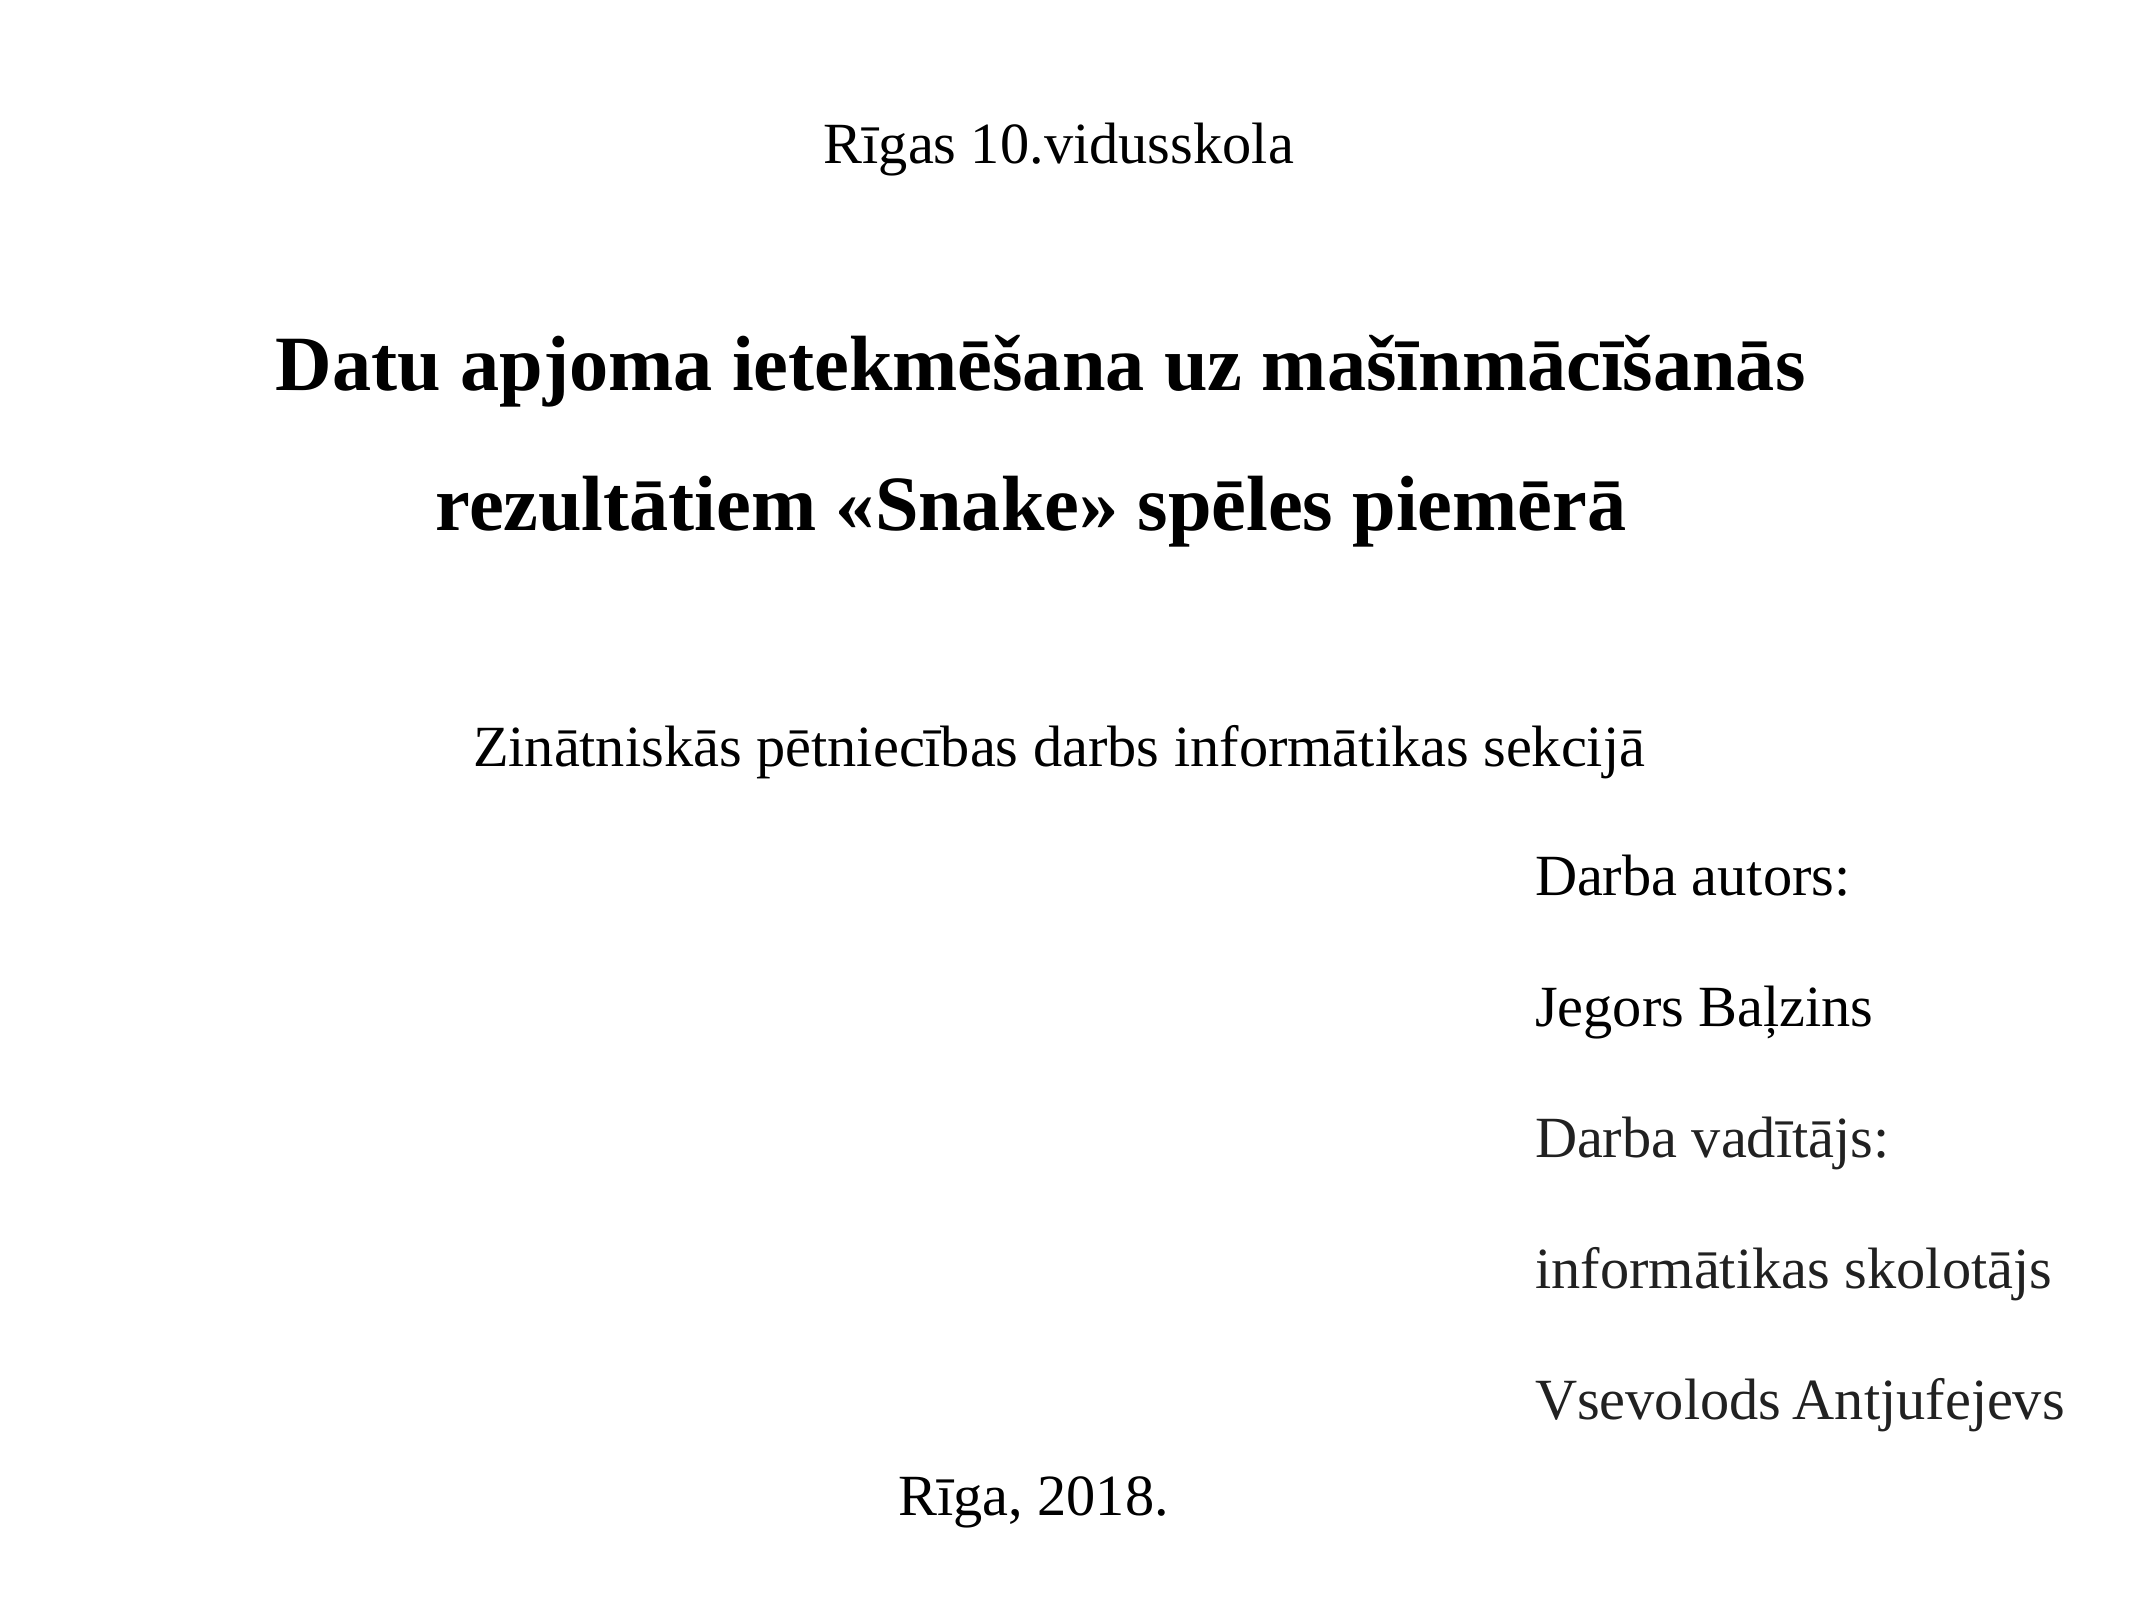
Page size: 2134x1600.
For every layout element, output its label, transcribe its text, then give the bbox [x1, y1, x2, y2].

text_box Darba autors: Jegors Baļzins Darba vadītājs: informātikas skolotājs Vsevolods Antjufejevs [1526, 792, 2089, 1440]
subtitle Zinātniskās pētniecības darbs informātikas sekcijā [207, 662, 1926, 850]
text_box Rīgas 10.vidusskola [815, 60, 1318, 184]
text_box Rīga, 2018. [890, 1412, 1193, 1536]
title Datu apjoma ietekmēšana uz mašīnmācīšanās rezultātiem «Snake» spēles piemērā [182, 299, 1901, 555]
